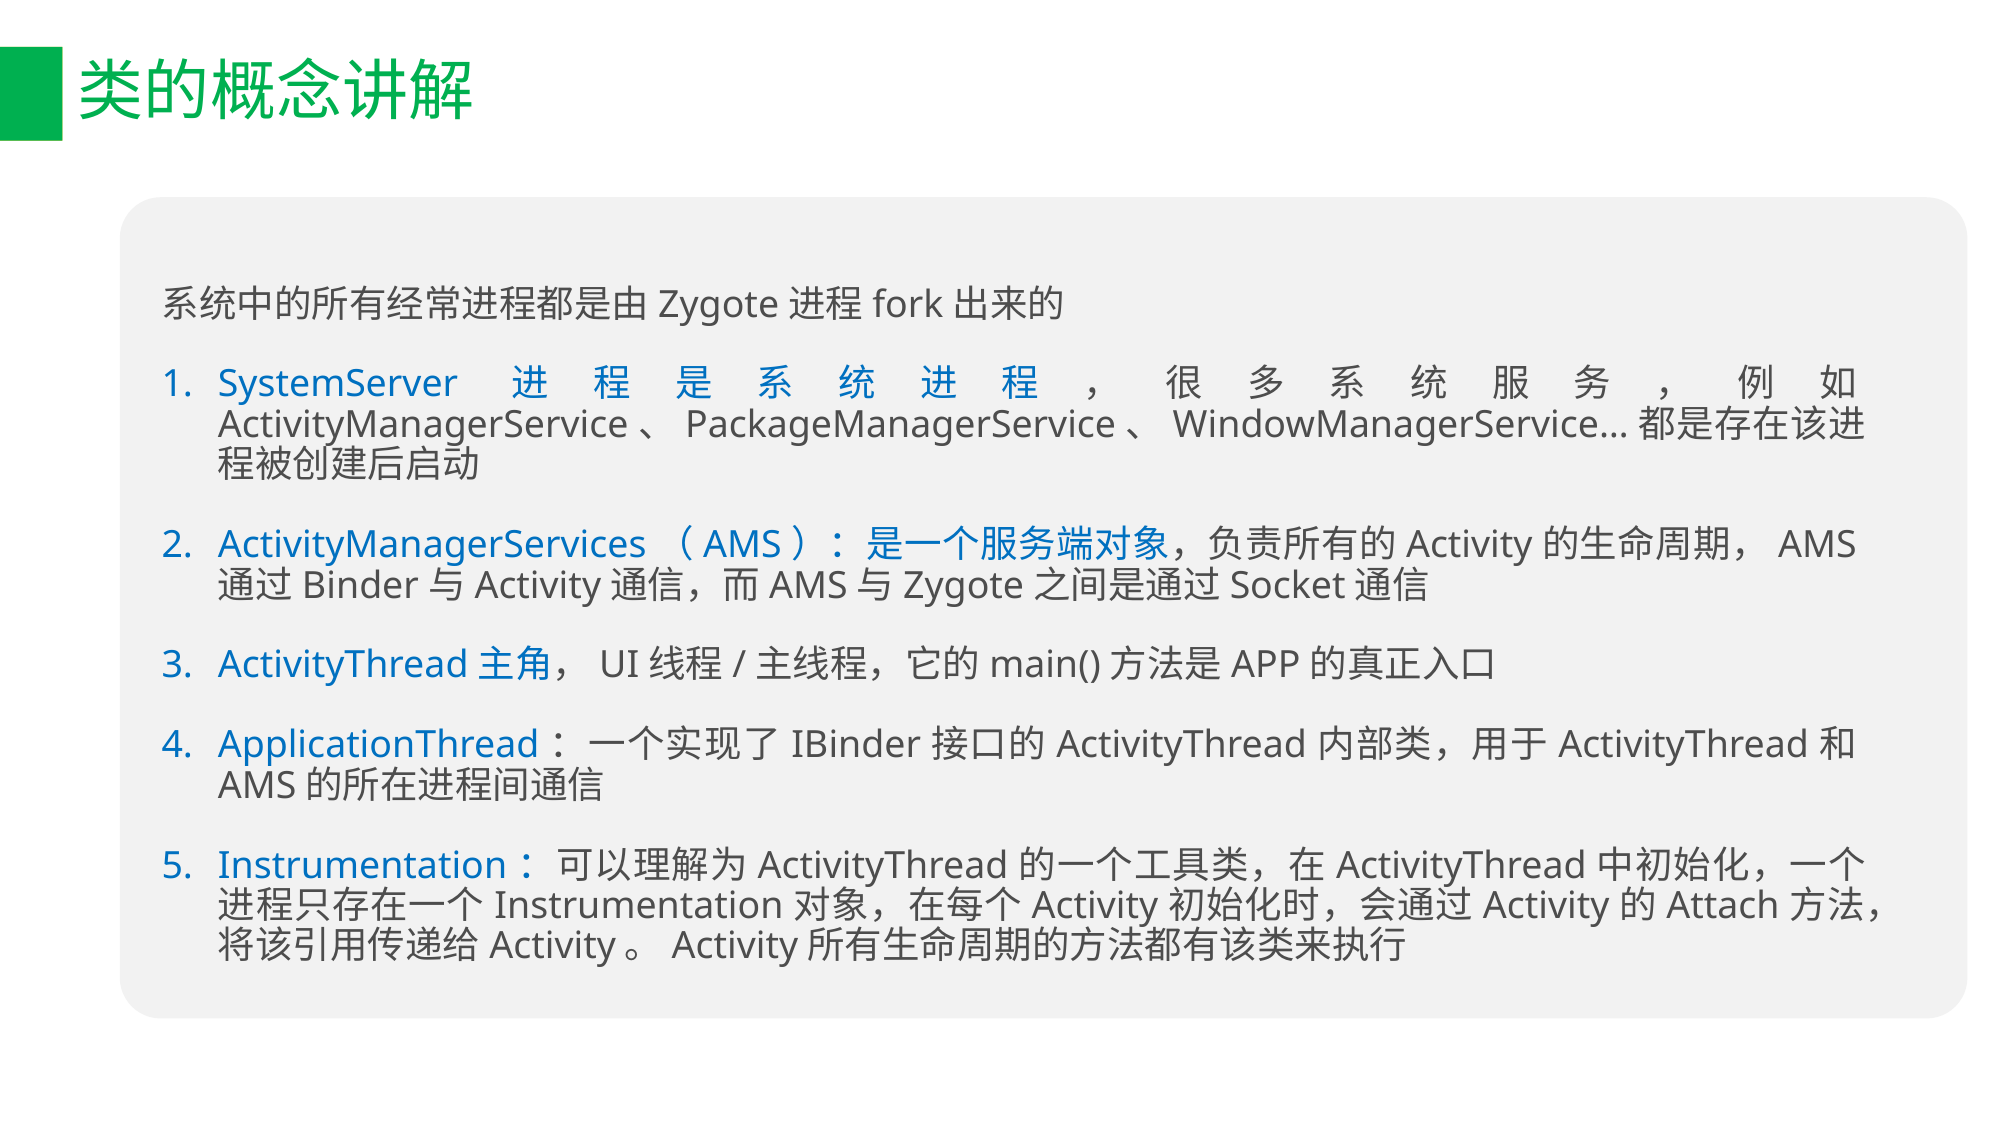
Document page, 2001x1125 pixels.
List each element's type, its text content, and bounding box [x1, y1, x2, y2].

text_box 系统中的所有经常进程都是由Zygote进程fork出来的 SystemServer进程是系统进程，很多系统服务，例如ActivityManagerService、PackageManagerService、WindowManagerService…都是存在该进程被创建后启动 ActivityManagerServices（AMS）：是一个服务端对象，负责所有的Activity的生命周期，AMS通过Binder与Activity通信，而AMS与Zygote之间是通过Socket通信 ActivityThread主角，UI线程/主线程，它的main()方法是APP的真正入口 ApplicationThread：一个实现了IBinder接口的ActivityThread内部类，用于ActivityThread和AMS的所在进程间通信 Instrumentation：可以理解为ActivityThread的一个工具类，在ActivityThread中初始化，一个进程只存在一个Instrumentation对象，在每个Activity初始化时，会通过Activity的Attach方法，将该引用传递给Activity。Activity所有生命周期的方法都有该类来执行 [146, 277, 1881, 732]
title 类的概念讲解 [62, 45, 1938, 141]
text_box 课程小结 [137, 34, 2000, 131]
text_box [118, 196, 1969, 1020]
